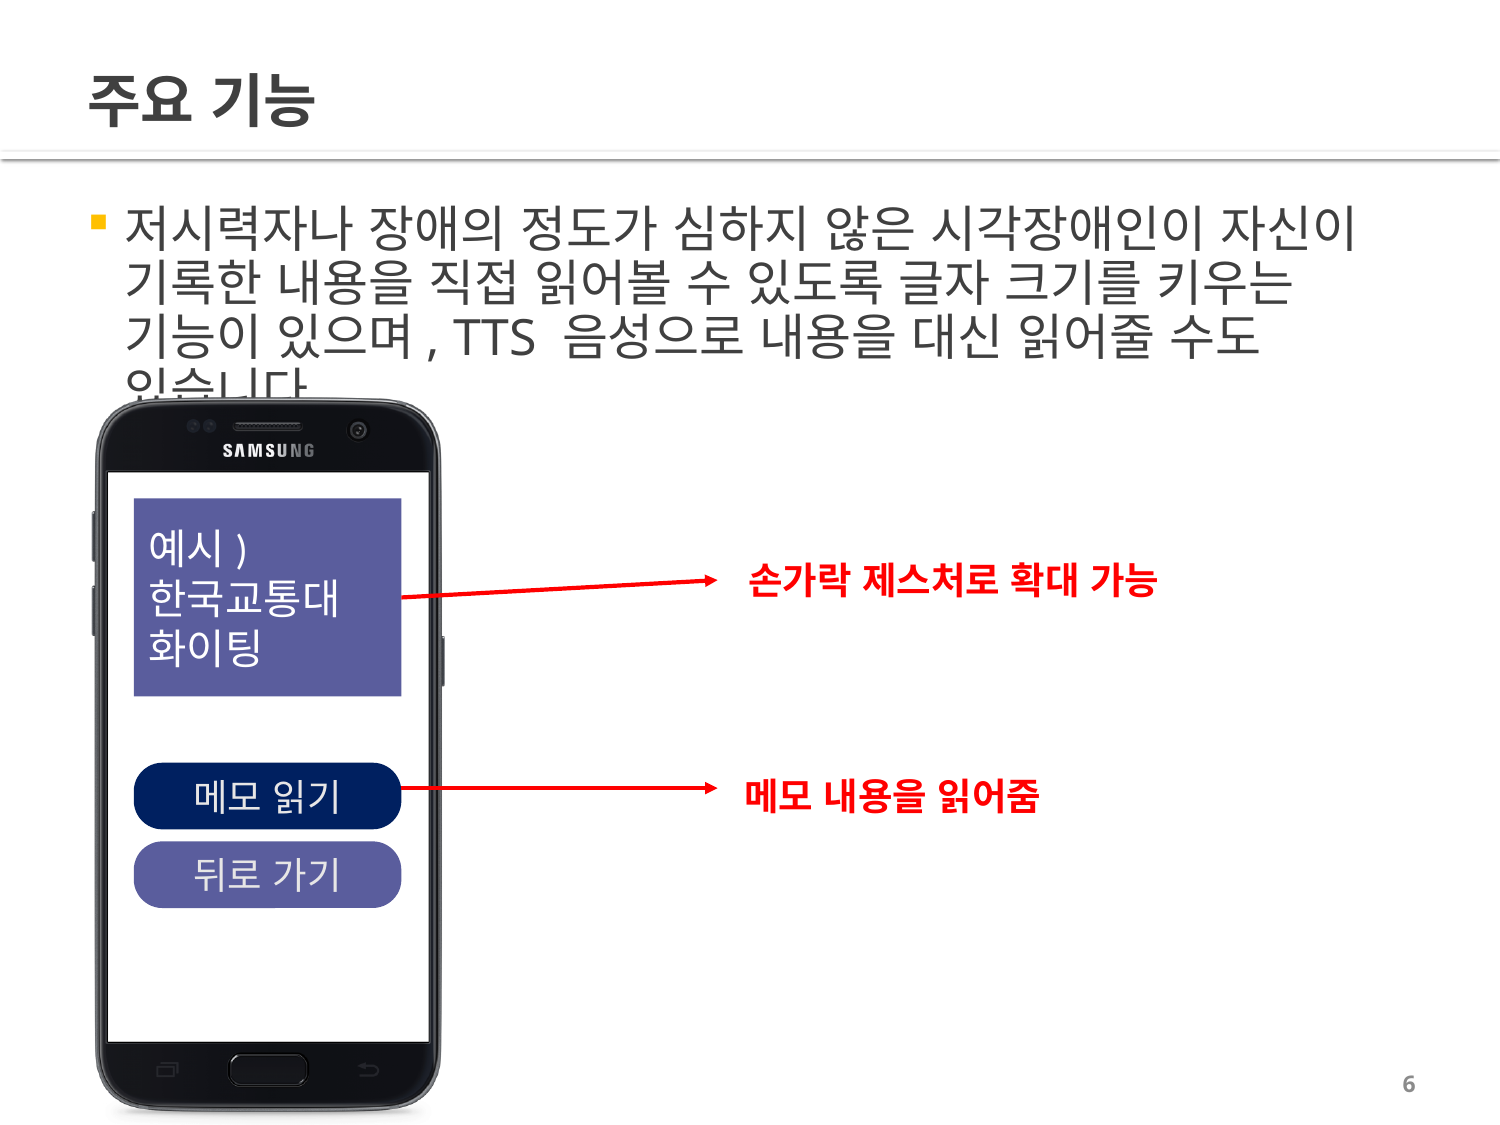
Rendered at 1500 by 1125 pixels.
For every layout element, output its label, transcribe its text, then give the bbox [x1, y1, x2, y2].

picture [90, 396, 445, 1125]
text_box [401, 580, 718, 598]
text_box 손가락 제스처로 확대 가능 [733, 549, 1175, 610]
list 저시력자나 장애의 정도가 심하지 않은 시각장애인이 자신이 기록한 내용을 직접 읽어볼 수 있도록 글자 크기를 키우는 기능이 있으며, TTS 음성으로 내용을 대신 읽어줄 수도 있습니다. [72, 196, 1431, 1053]
picture [0, 160, 1500, 167]
title 주요 기능 [72, 22, 1431, 144]
text_box 메모 내용을 읽어줌 [729, 765, 1057, 826]
slide_number 6 [1093, 1067, 1431, 1103]
